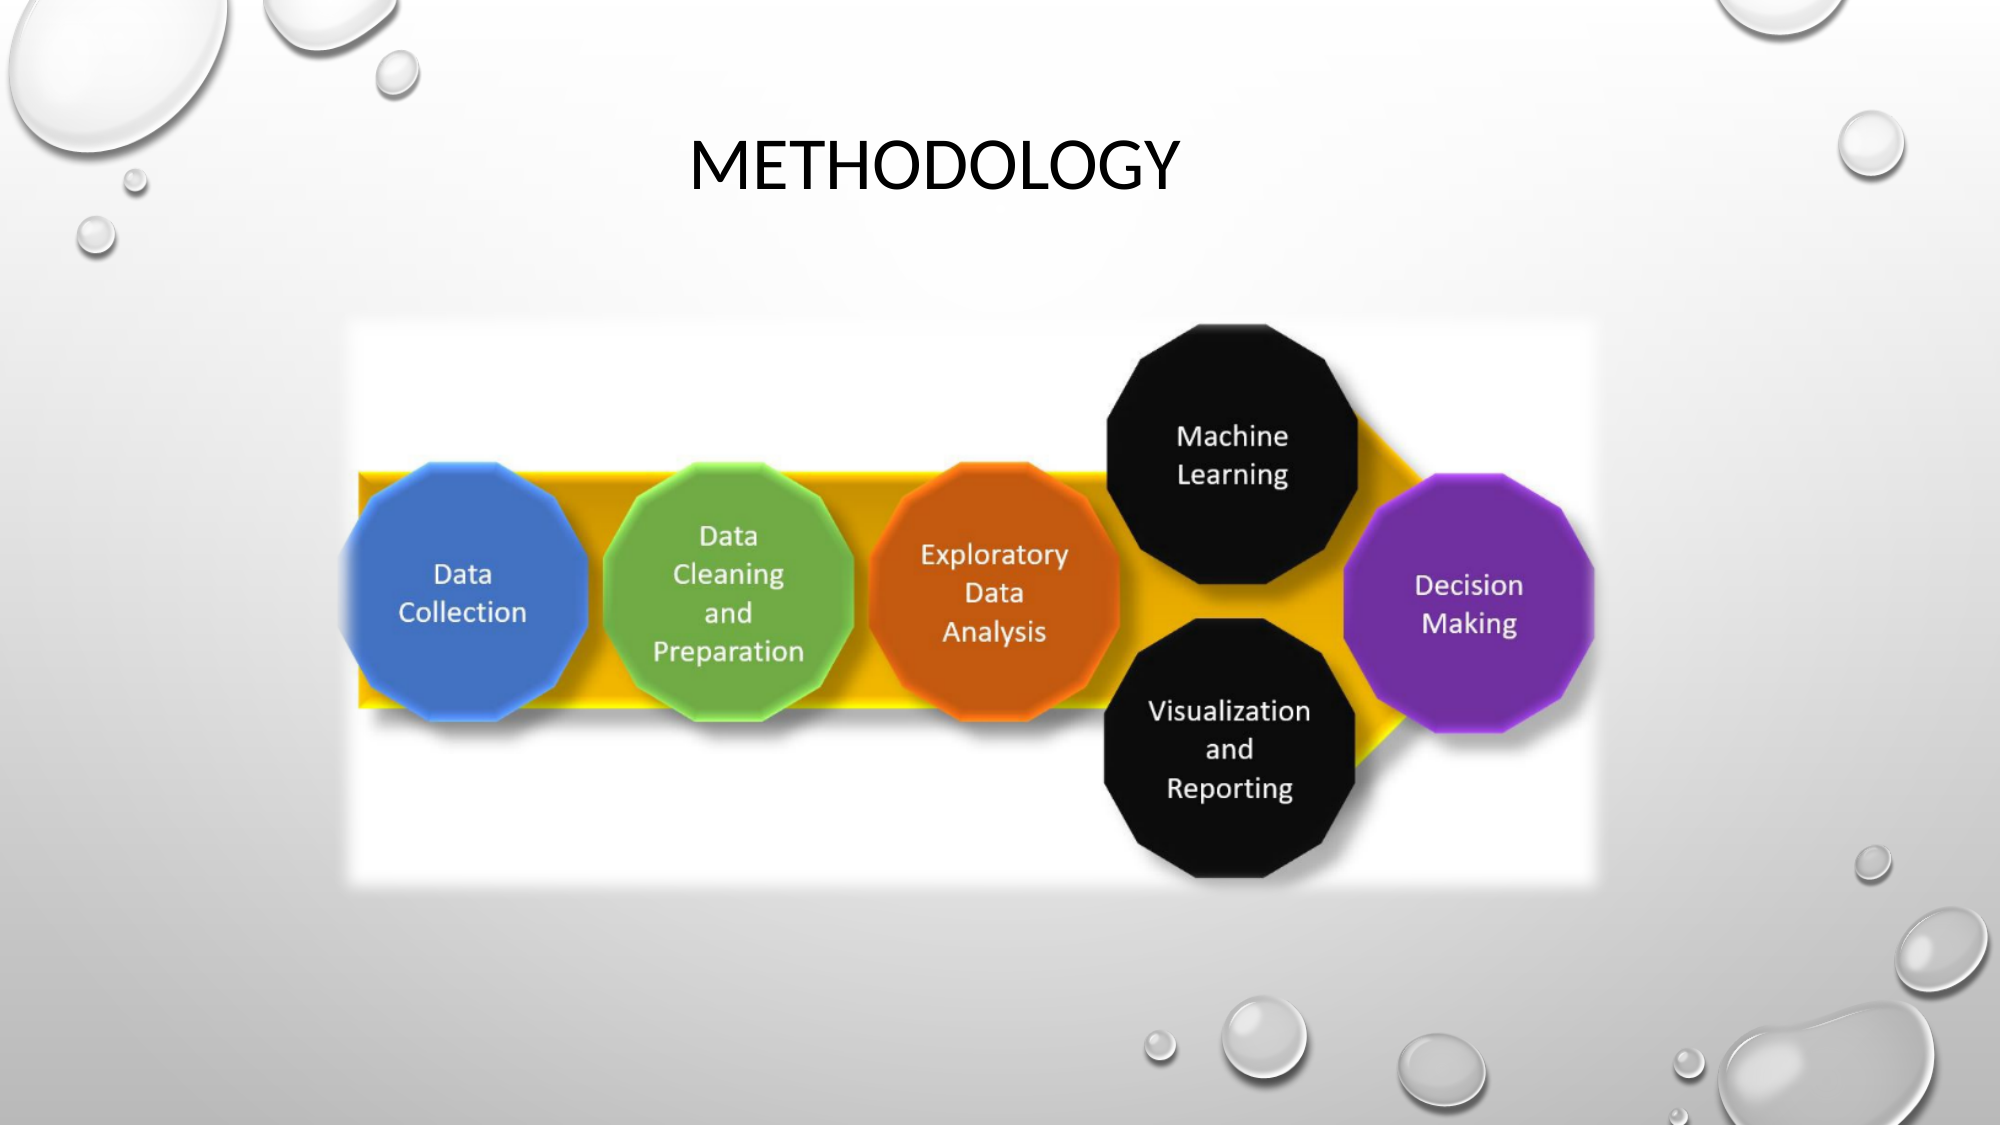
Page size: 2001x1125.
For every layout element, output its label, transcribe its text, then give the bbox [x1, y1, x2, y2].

picture [0, 0, 2000, 1125]
title METHODOLOGY [616, 52, 1237, 280]
